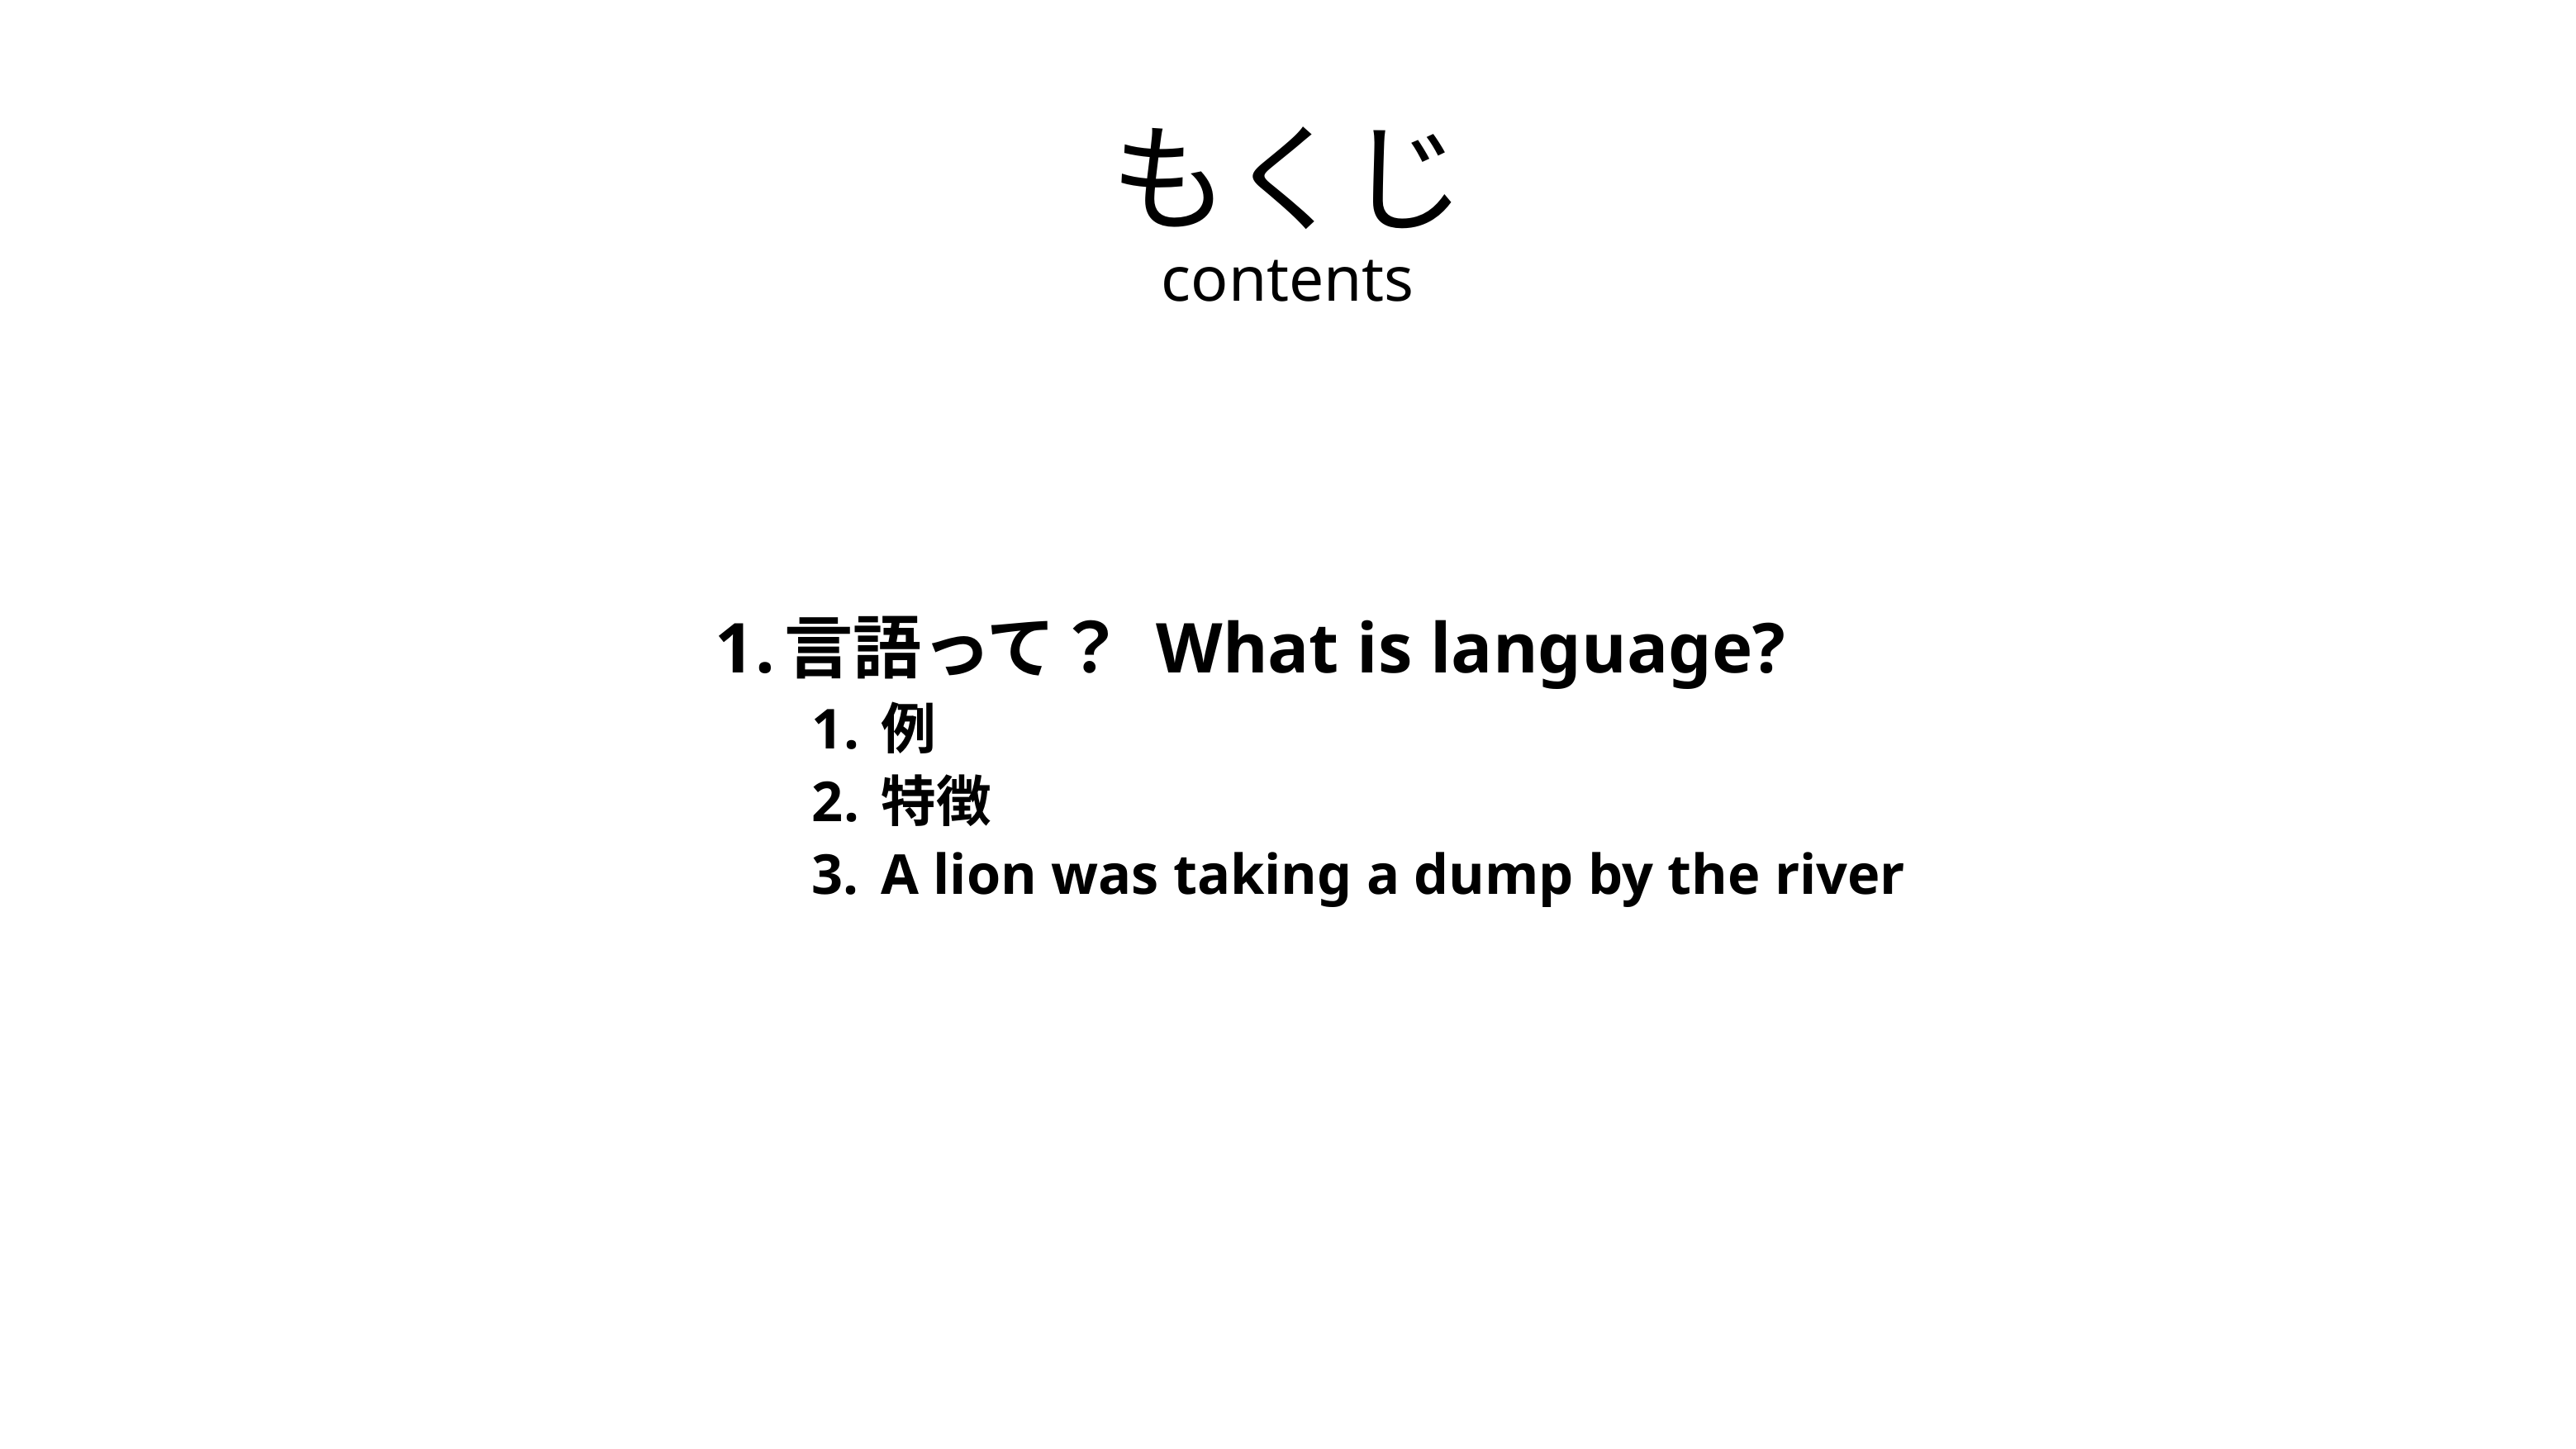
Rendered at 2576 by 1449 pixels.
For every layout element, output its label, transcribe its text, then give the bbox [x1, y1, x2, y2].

list 言語って？ What is language? 例 特徴 A lion was taking a dump by the river [702, 607, 2166, 1291]
title もくじ contents [177, 77, 2399, 358]
